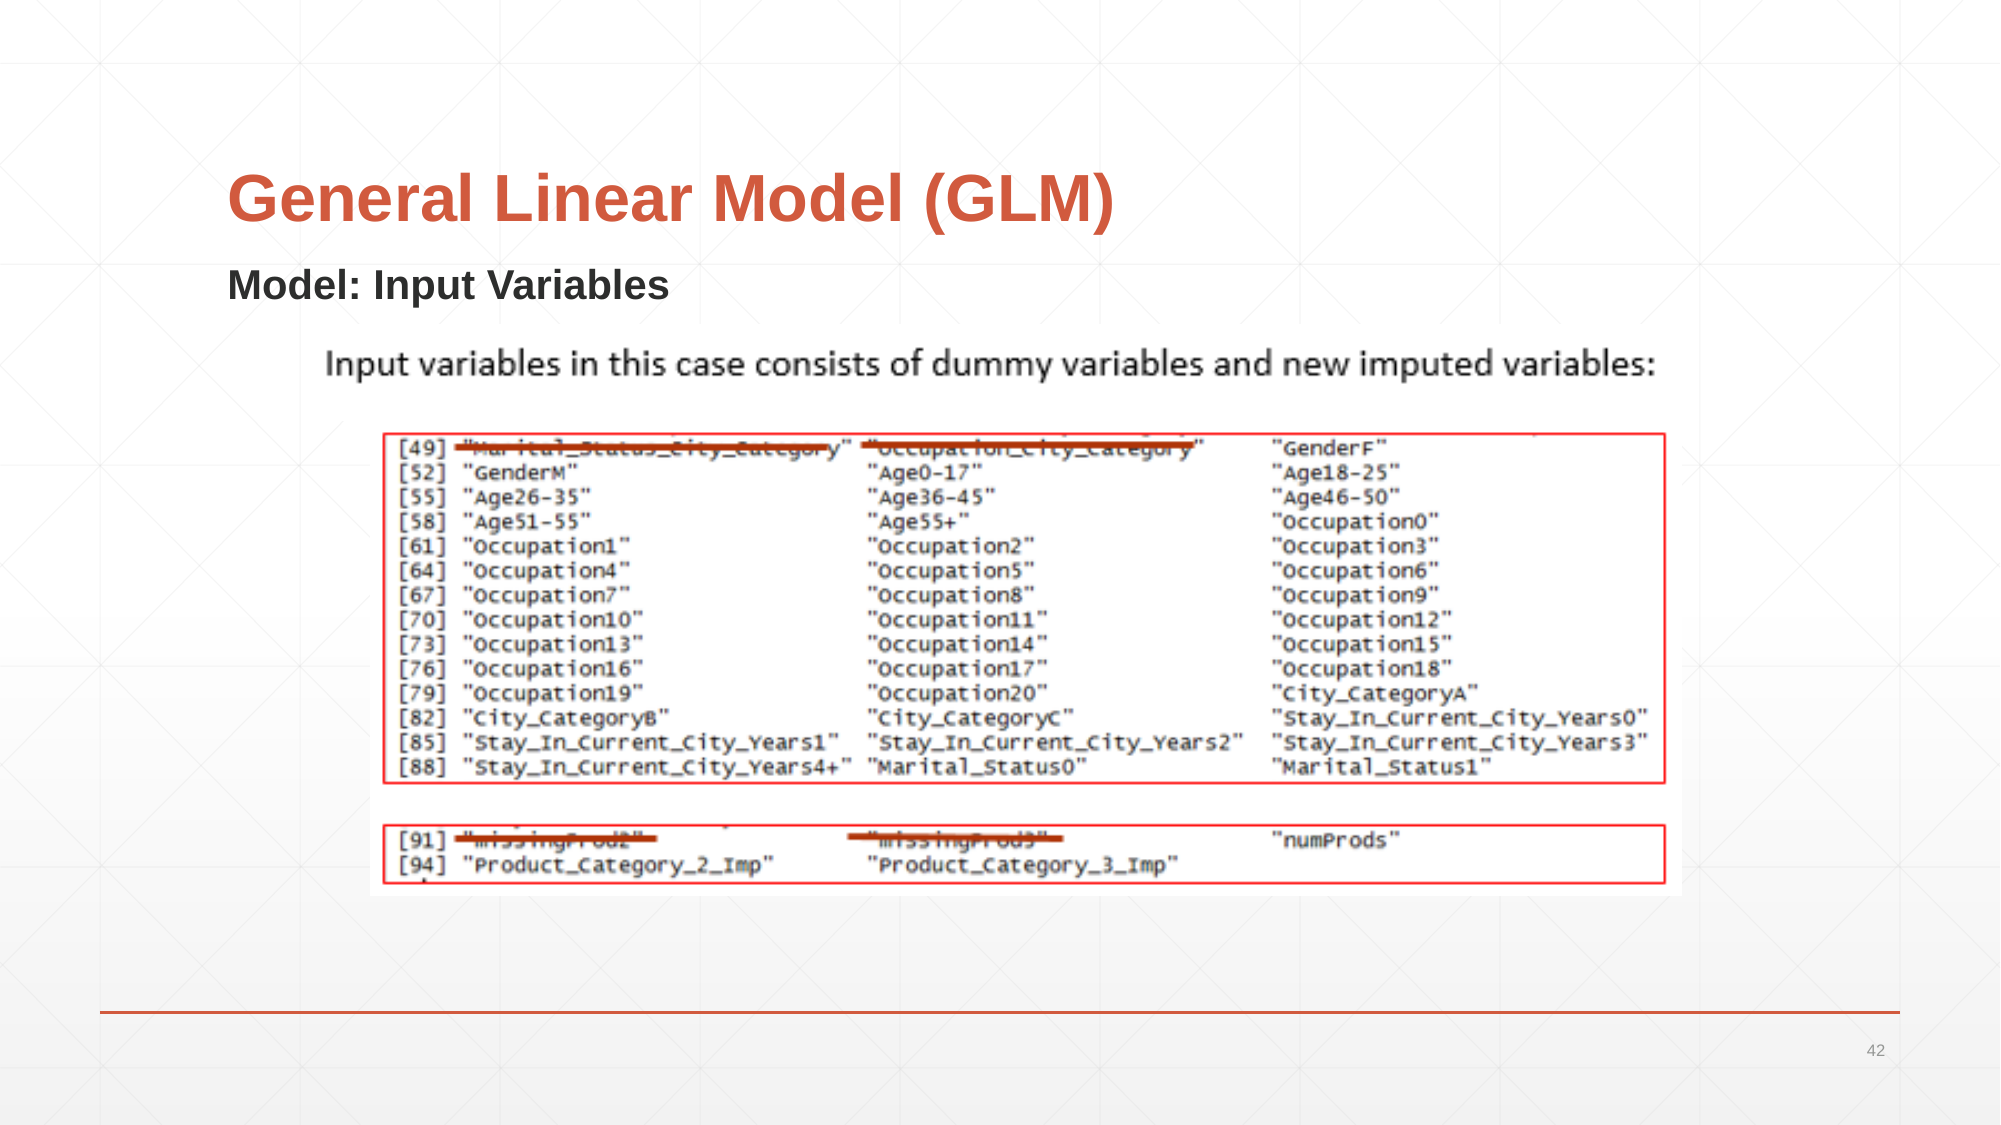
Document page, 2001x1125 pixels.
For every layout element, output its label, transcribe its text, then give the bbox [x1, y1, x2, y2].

slide_number 42 [1749, 1031, 1901, 1069]
text_box [212, 422, 1788, 950]
picture [318, 324, 1682, 896]
list Model: Input Variables [212, 255, 1788, 422]
title General Linear Model (GLM) [212, 150, 1788, 244]
